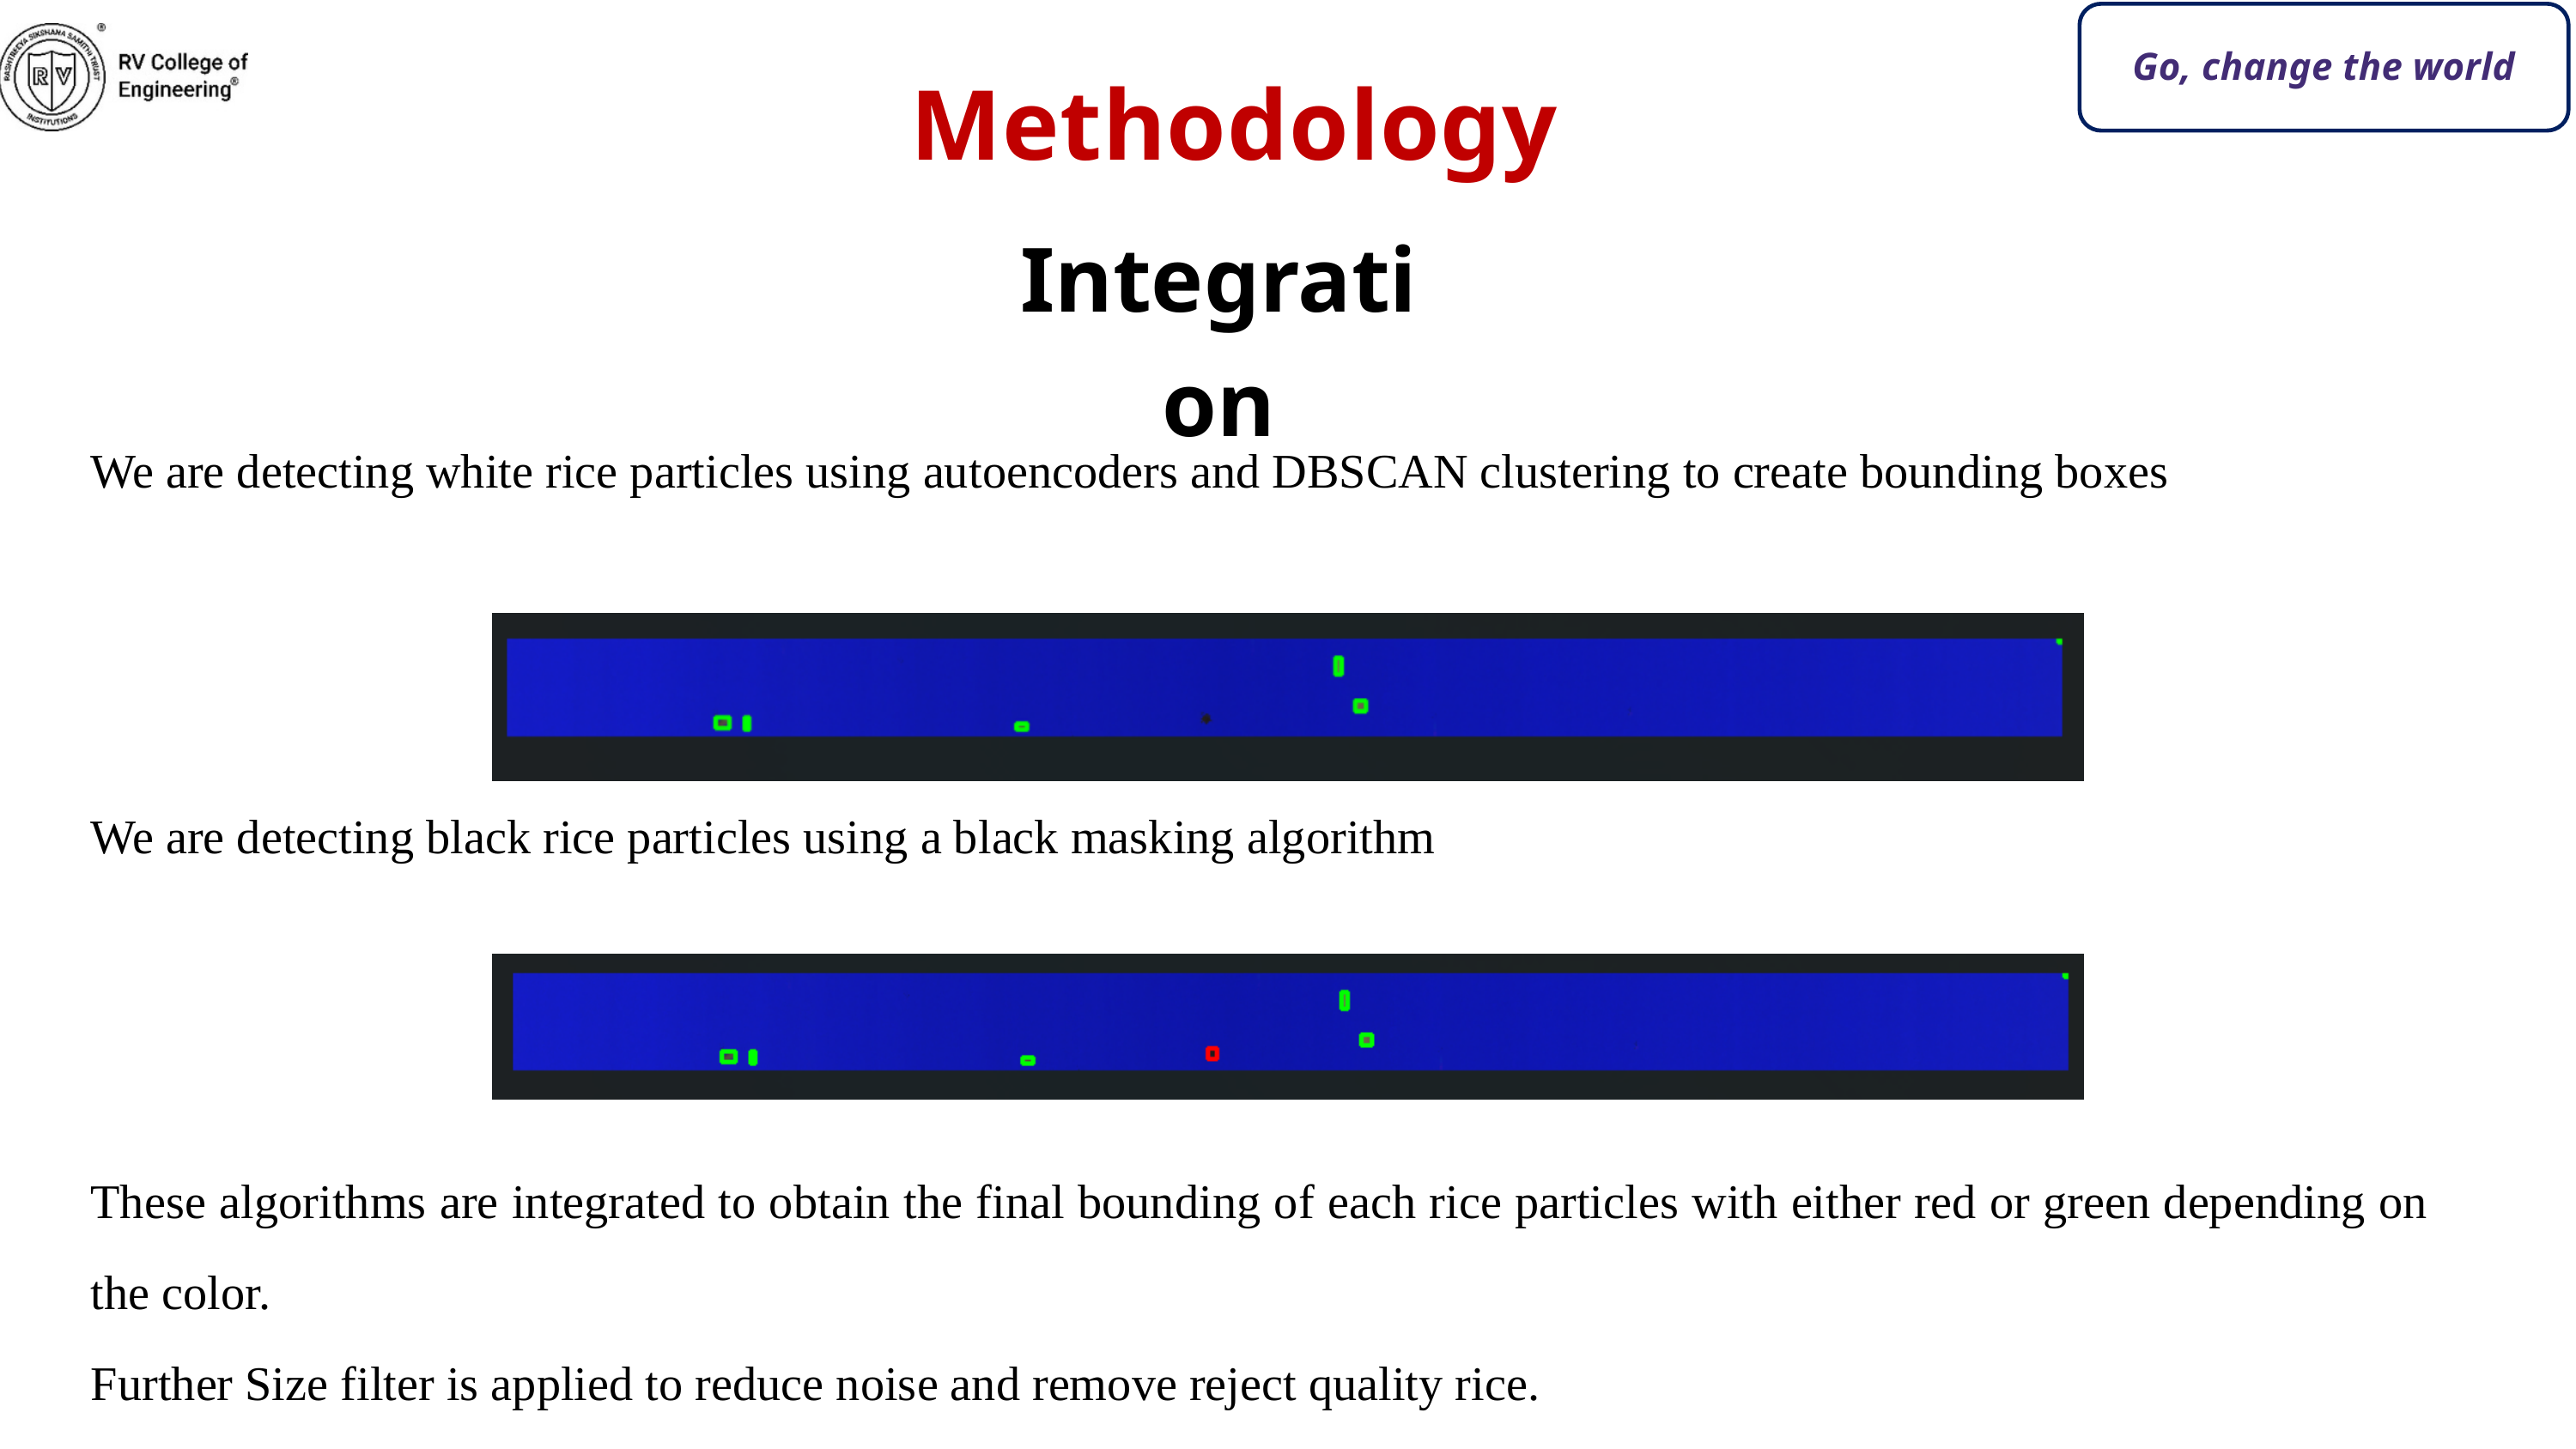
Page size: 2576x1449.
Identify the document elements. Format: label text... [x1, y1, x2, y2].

text_box Integration [1012, 205, 1425, 455]
text_box [492, 954, 2084, 1100]
text_box [0, 23, 248, 131]
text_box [2077, 1, 2571, 133]
text_box We are detecting white rice particles using autoencoders and DBSCAN clustering to create bounding boxes We are detecting black rice particles using a black masking algorithm These algorithms are integrated to obtain the final bounding of each rice particles with either red or green depending on the color. Further Size filter is applied to reduce noise and remove reject quality rice. [90, 406, 2432, 1411]
text_box [492, 613, 2084, 781]
text_box Methodology [343, 75, 2127, 179]
